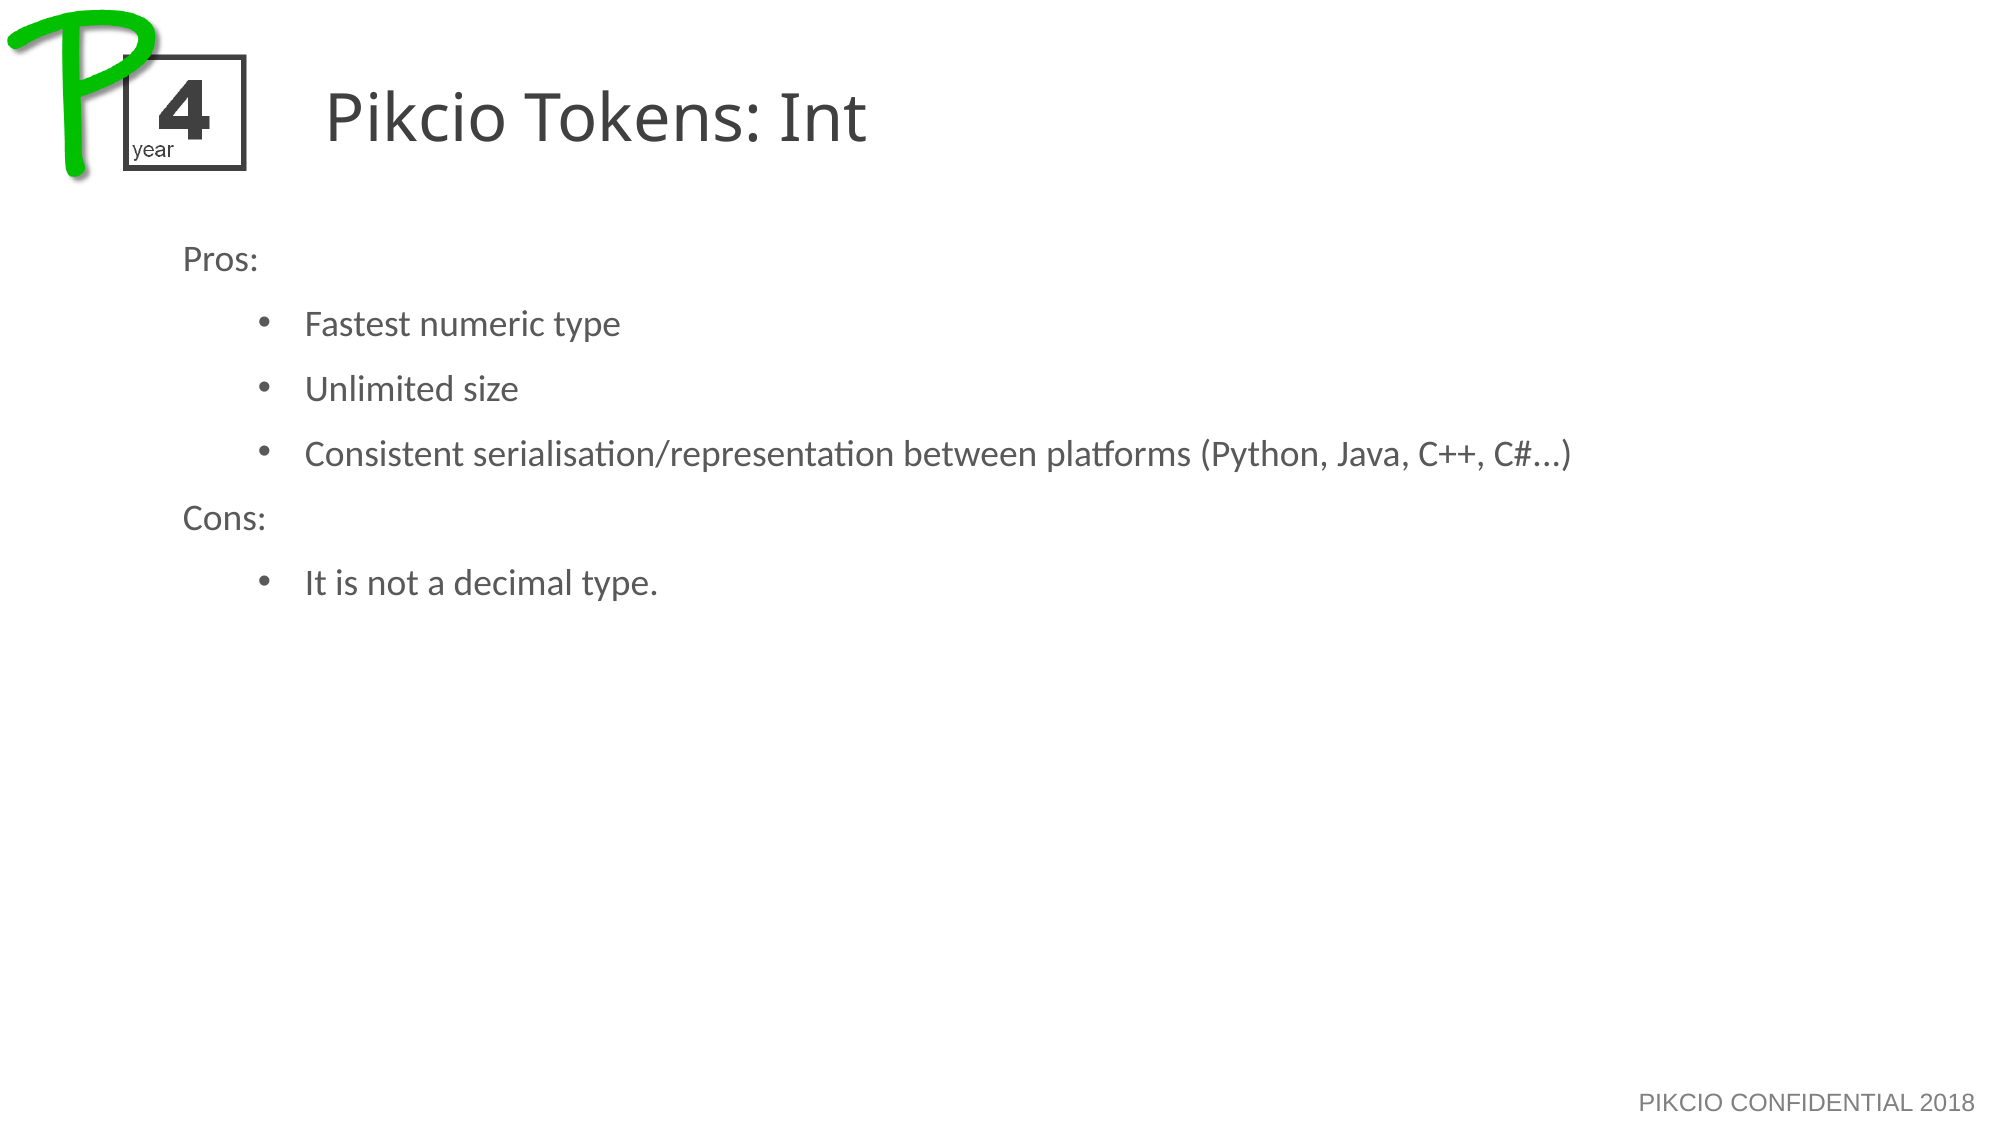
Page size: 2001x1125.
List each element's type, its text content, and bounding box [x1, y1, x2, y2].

text_box Pros: Fastest numeric type Unlimited size Consistent serialisation/representation between platforms (Python, Java, C++, C#...) Cons: It is not a decimal type. [167, 223, 1840, 611]
picture [1, 0, 258, 190]
text_box Pikcio Tokens: Int [310, 51, 884, 162]
text_box PIKCIO CONFIDENTIAL 2018 [1623, 1079, 1998, 1125]
